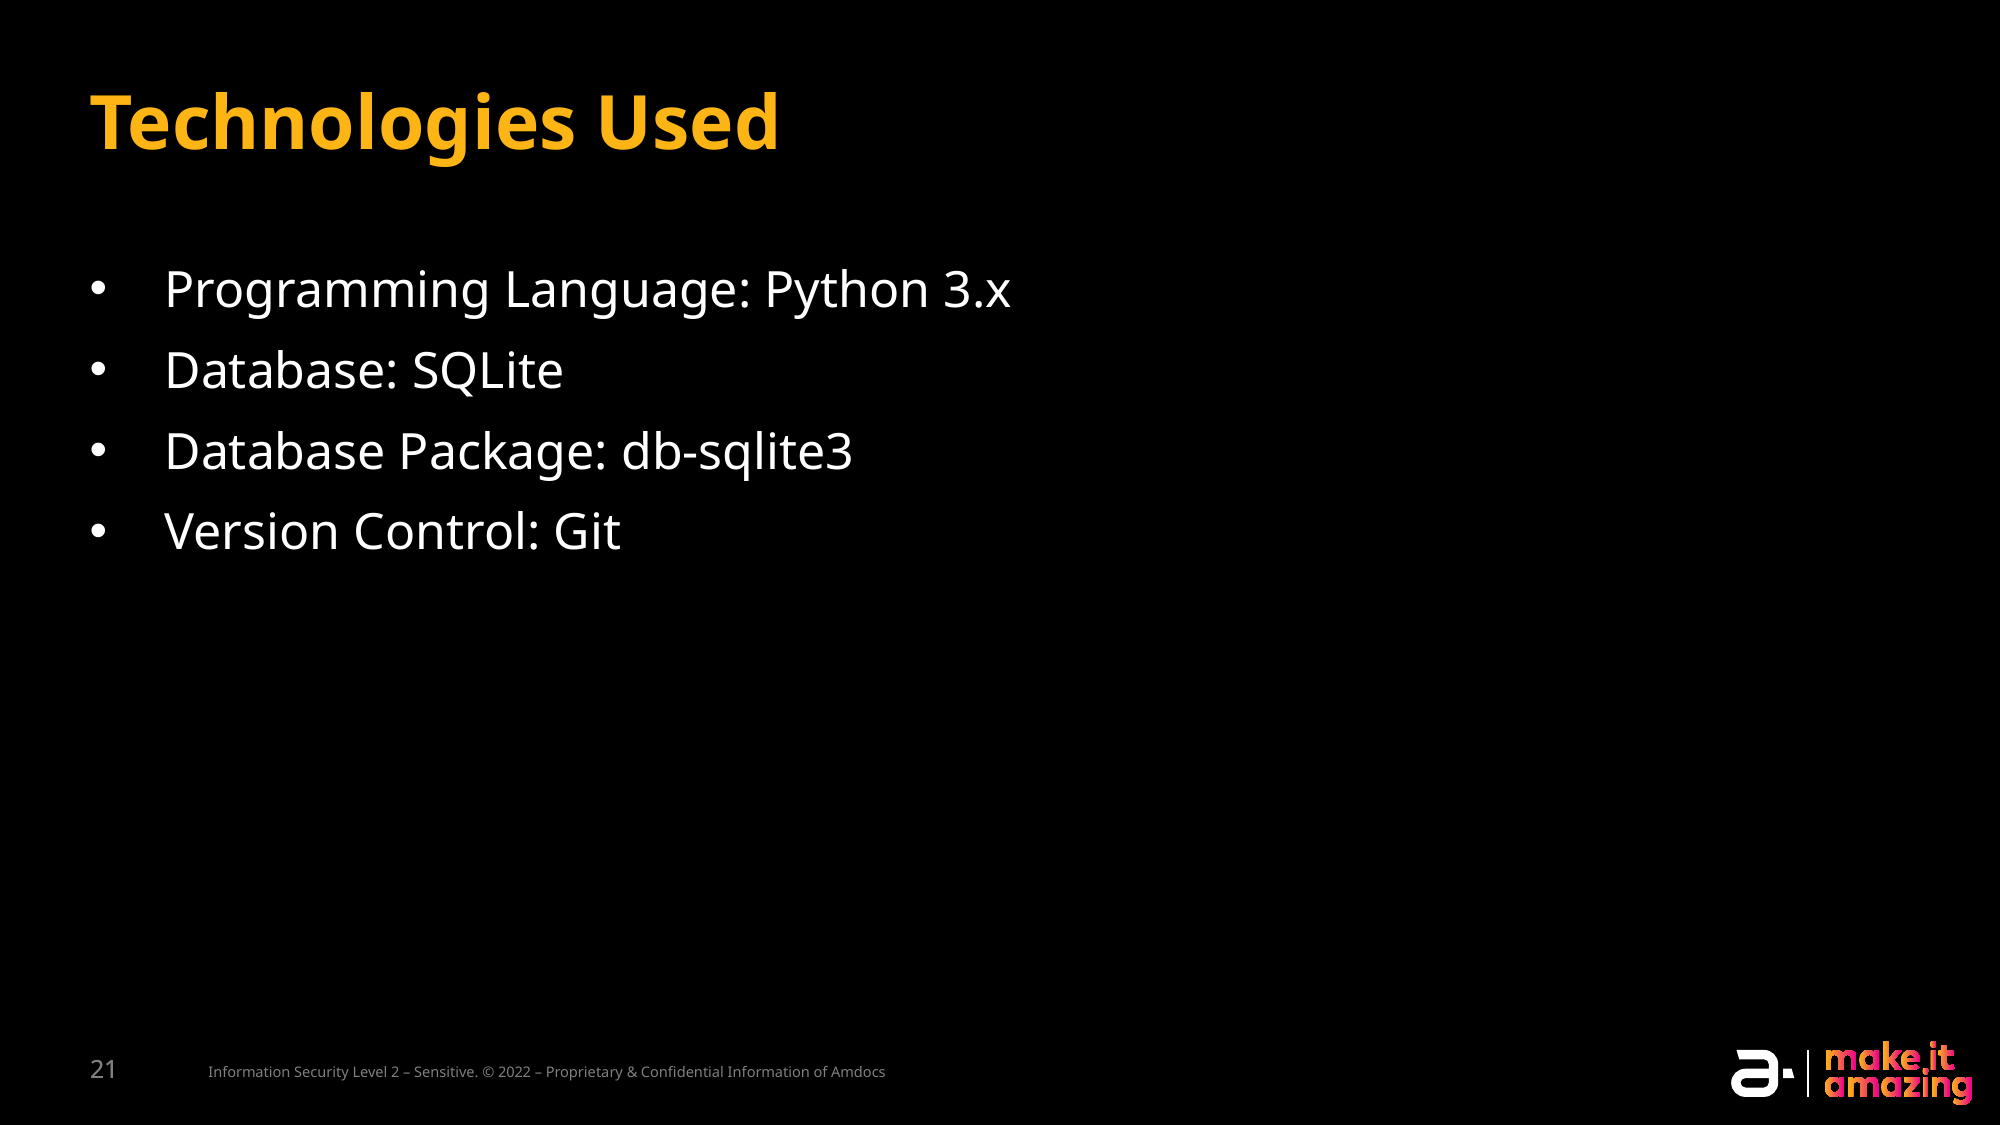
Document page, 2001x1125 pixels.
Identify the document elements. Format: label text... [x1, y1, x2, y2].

list Programming Language: Python 3.x Database: SQLite Database Package: db-sqlite3 Version Control: Git [89, 257, 1910, 563]
title Technologies Used [89, 73, 1910, 165]
